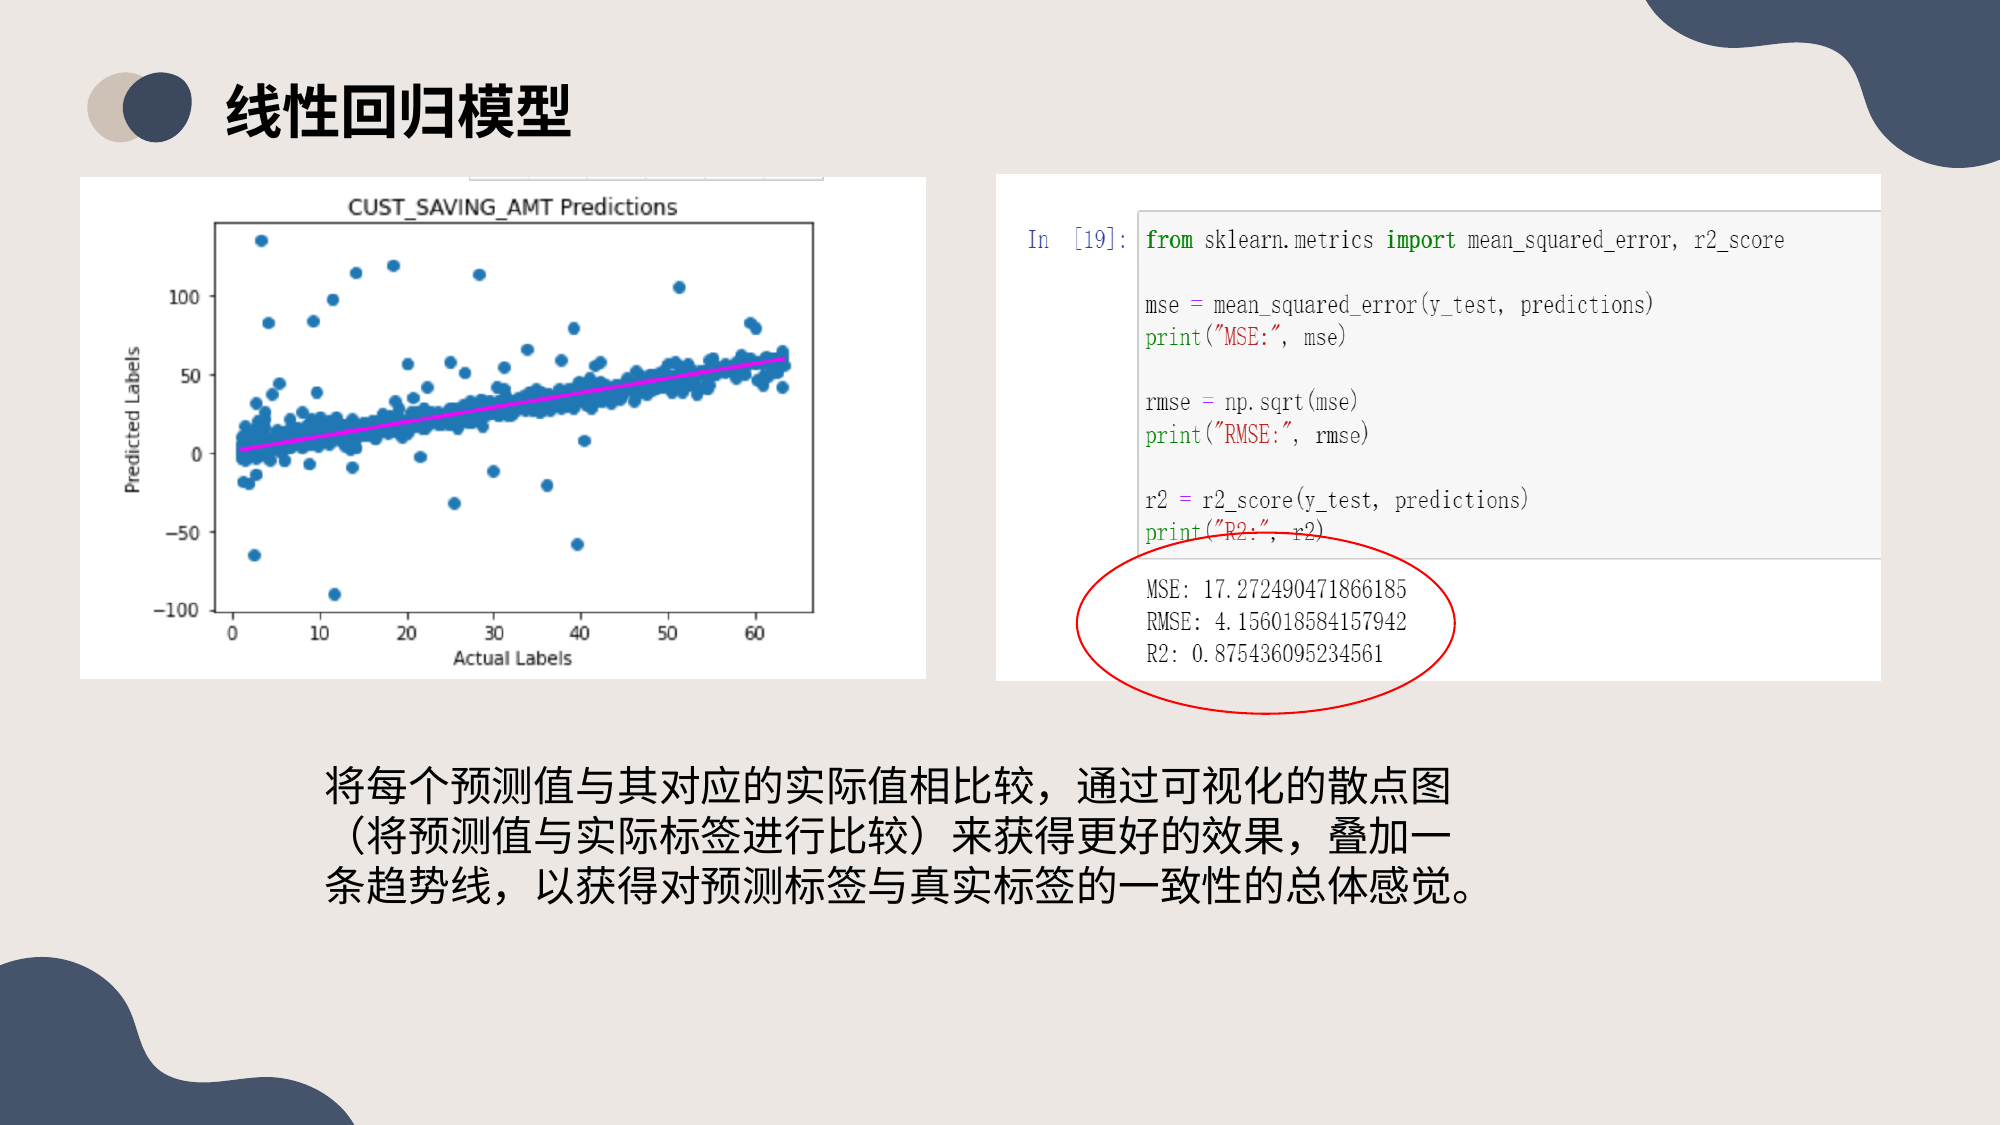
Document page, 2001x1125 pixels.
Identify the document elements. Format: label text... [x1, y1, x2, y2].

text_box [1118, 681, 1414, 715]
text_box 将每个预测值与其对应的实际值相比较，通过可视化的散点图（将预测值与实际标签进行比较）来获得更好的效果，叠加一条趋势线，以获得对预测标签与真实标签的一致性的总体感觉。 [310, 751, 1480, 917]
text_box 线性回归模型 [209, 67, 589, 153]
text_box [122, 72, 192, 143]
text_box [87, 72, 143, 143]
picture [80, 174, 1881, 681]
